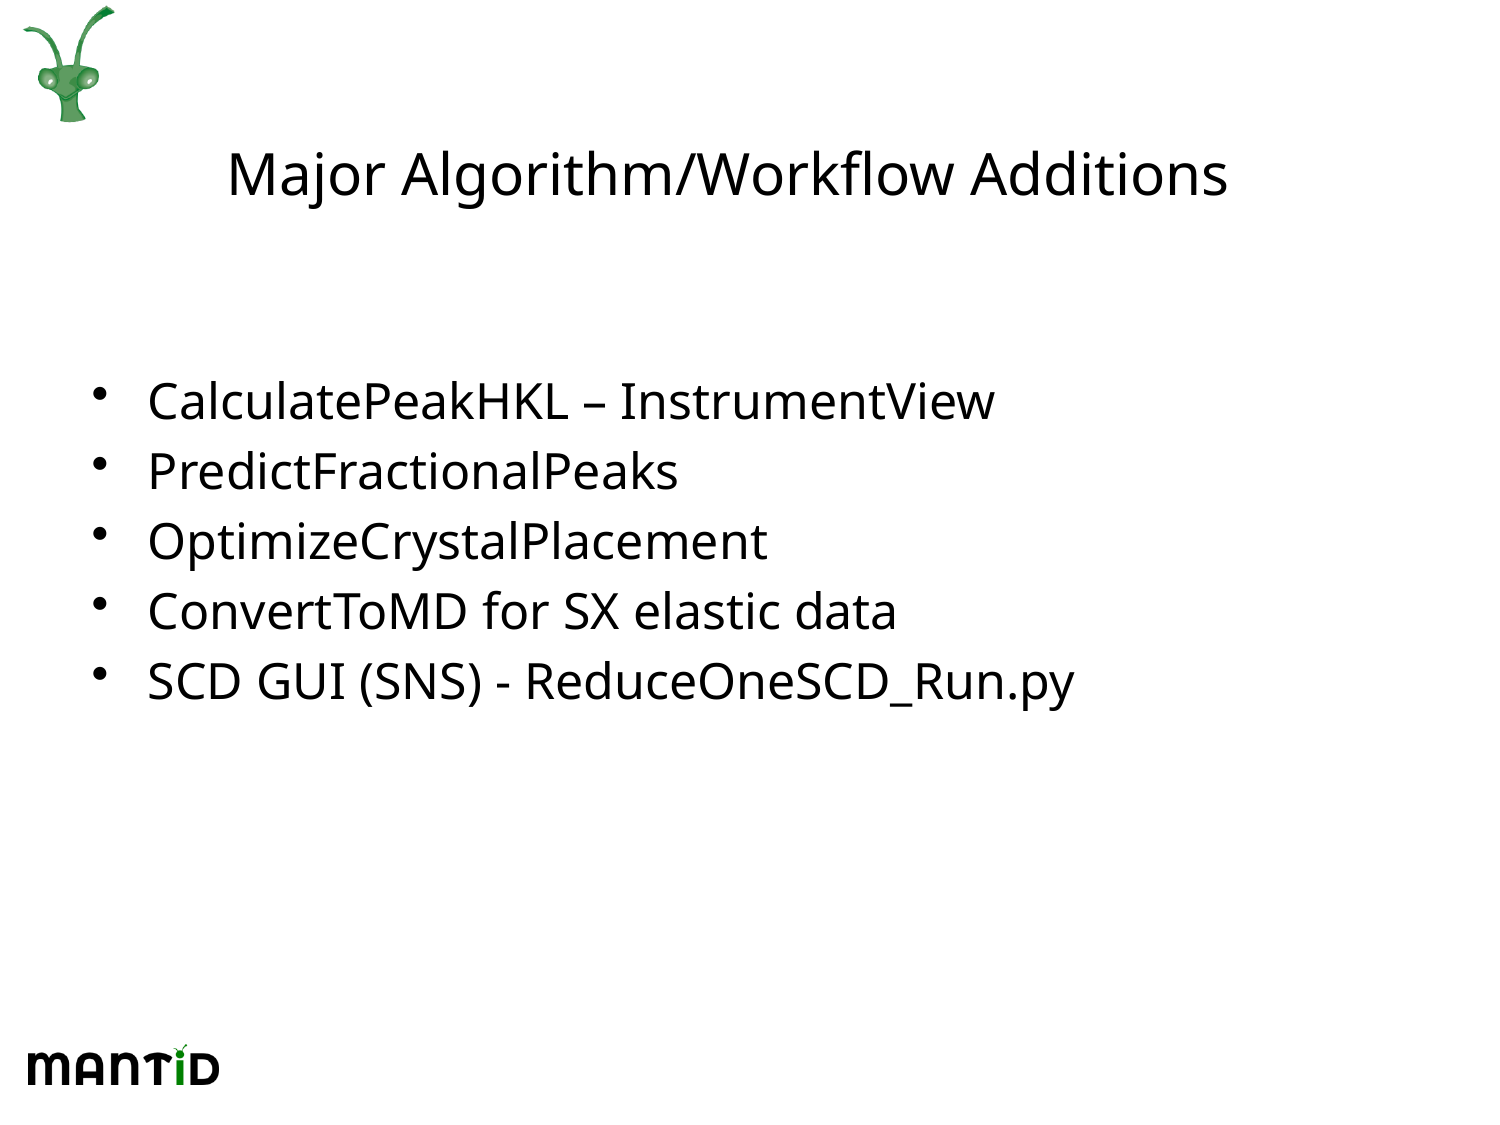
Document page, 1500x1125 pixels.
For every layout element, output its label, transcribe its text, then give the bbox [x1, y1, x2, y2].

picture [0, 0, 127, 127]
picture [28, 1044, 219, 1085]
list CalculatePeakHKL – InstrumentView PredictFractionalPeaks OptimizeCrystalPlacement ConvertToMD for SX elastic data SCD GUI (SNS) - ReduceOneSCD_Run.py [76, 361, 1427, 1052]
title Major Algorithm/Workflow Additions [53, 78, 1404, 266]
